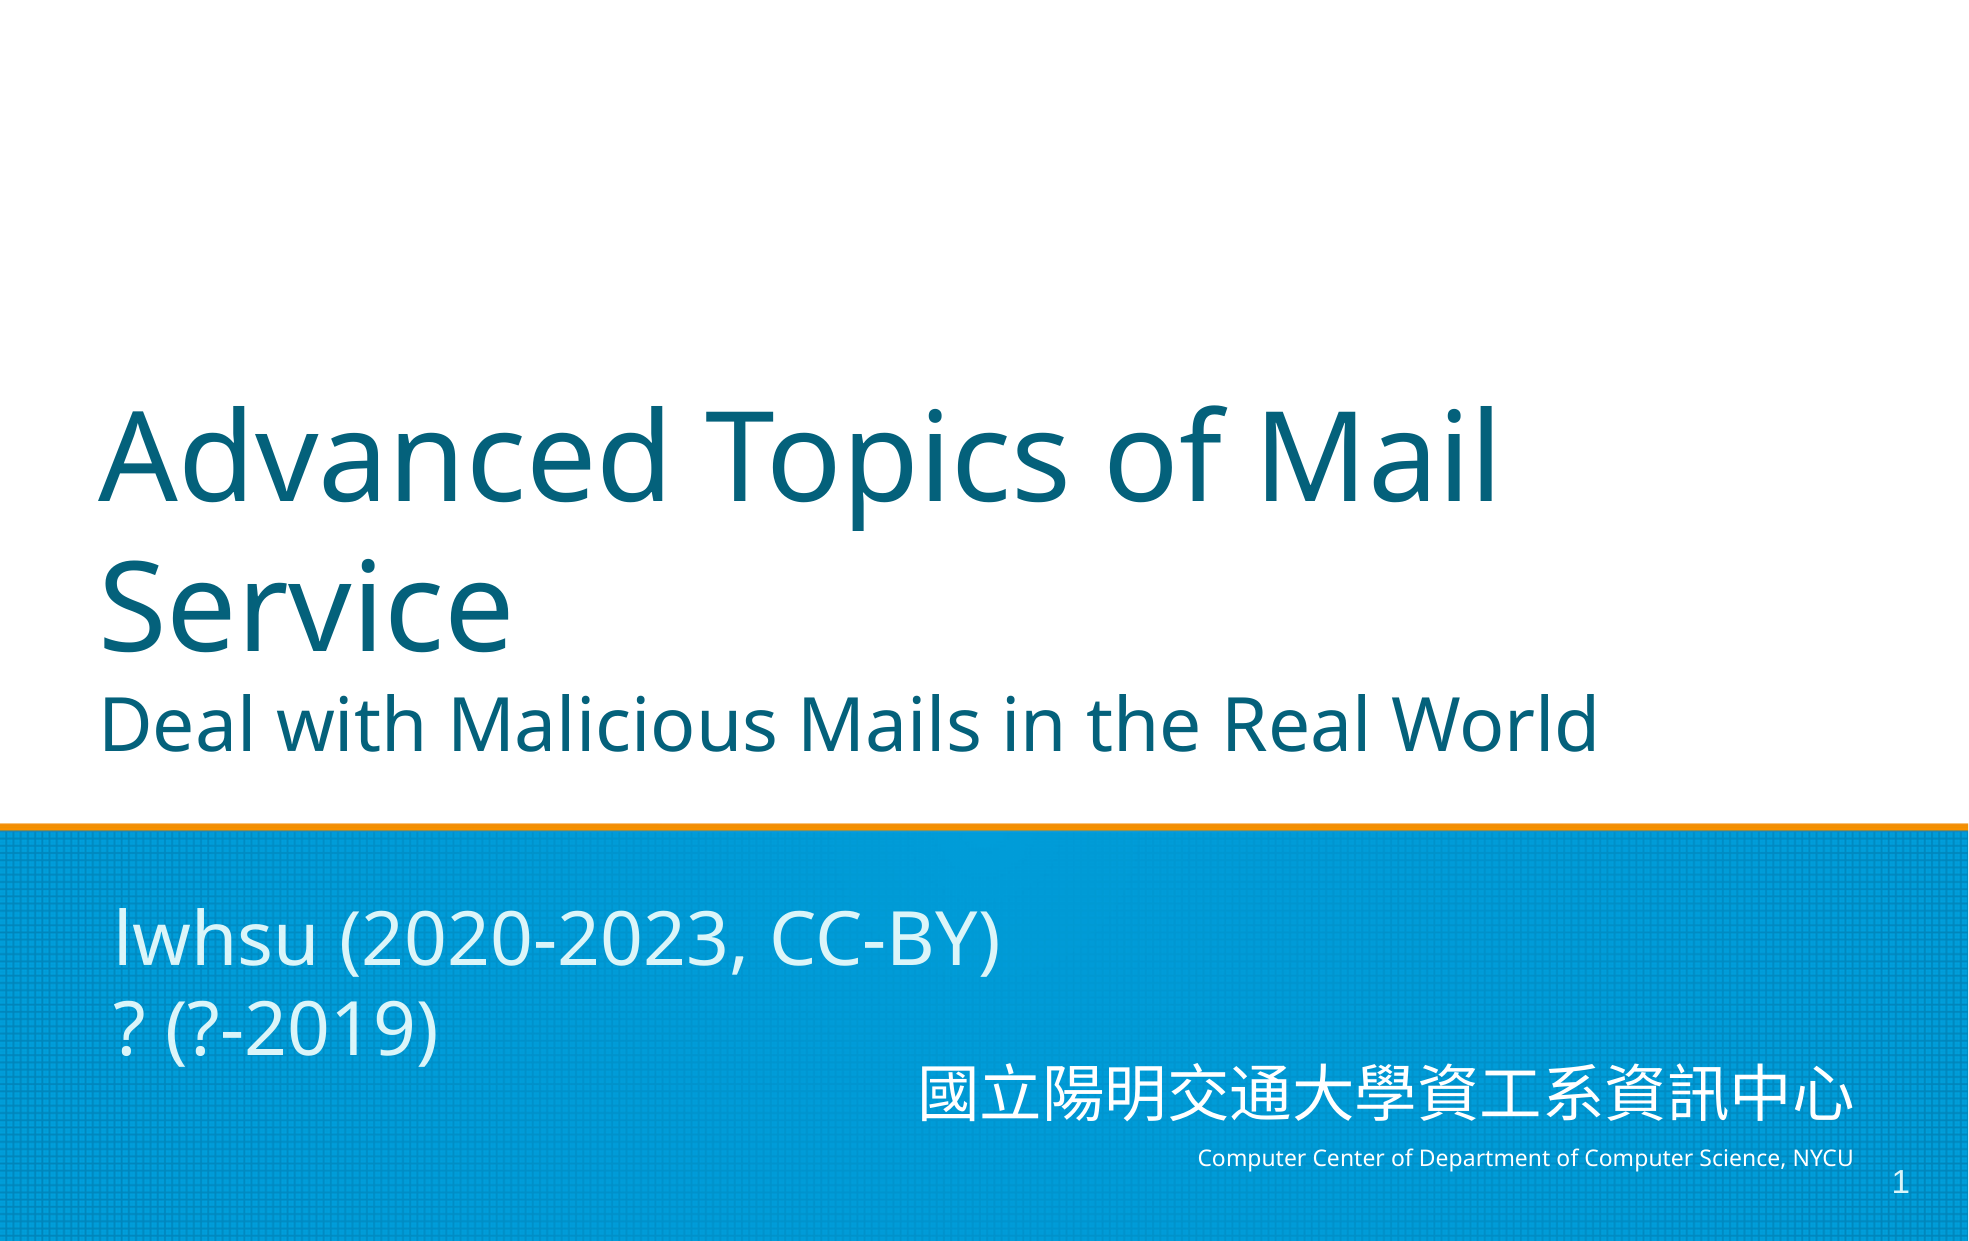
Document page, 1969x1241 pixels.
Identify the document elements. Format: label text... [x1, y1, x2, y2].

slide_number 1 [1841, 1145, 1960, 1241]
text_box lwhsu (2020-2023, CC-BY) ? (?-2019) [98, 875, 1783, 1103]
title Advanced Topics of Mail Service Deal with Malicious Mails in the Real World [98, 559, 1870, 767]
picture [0, 0, 1969, 831]
